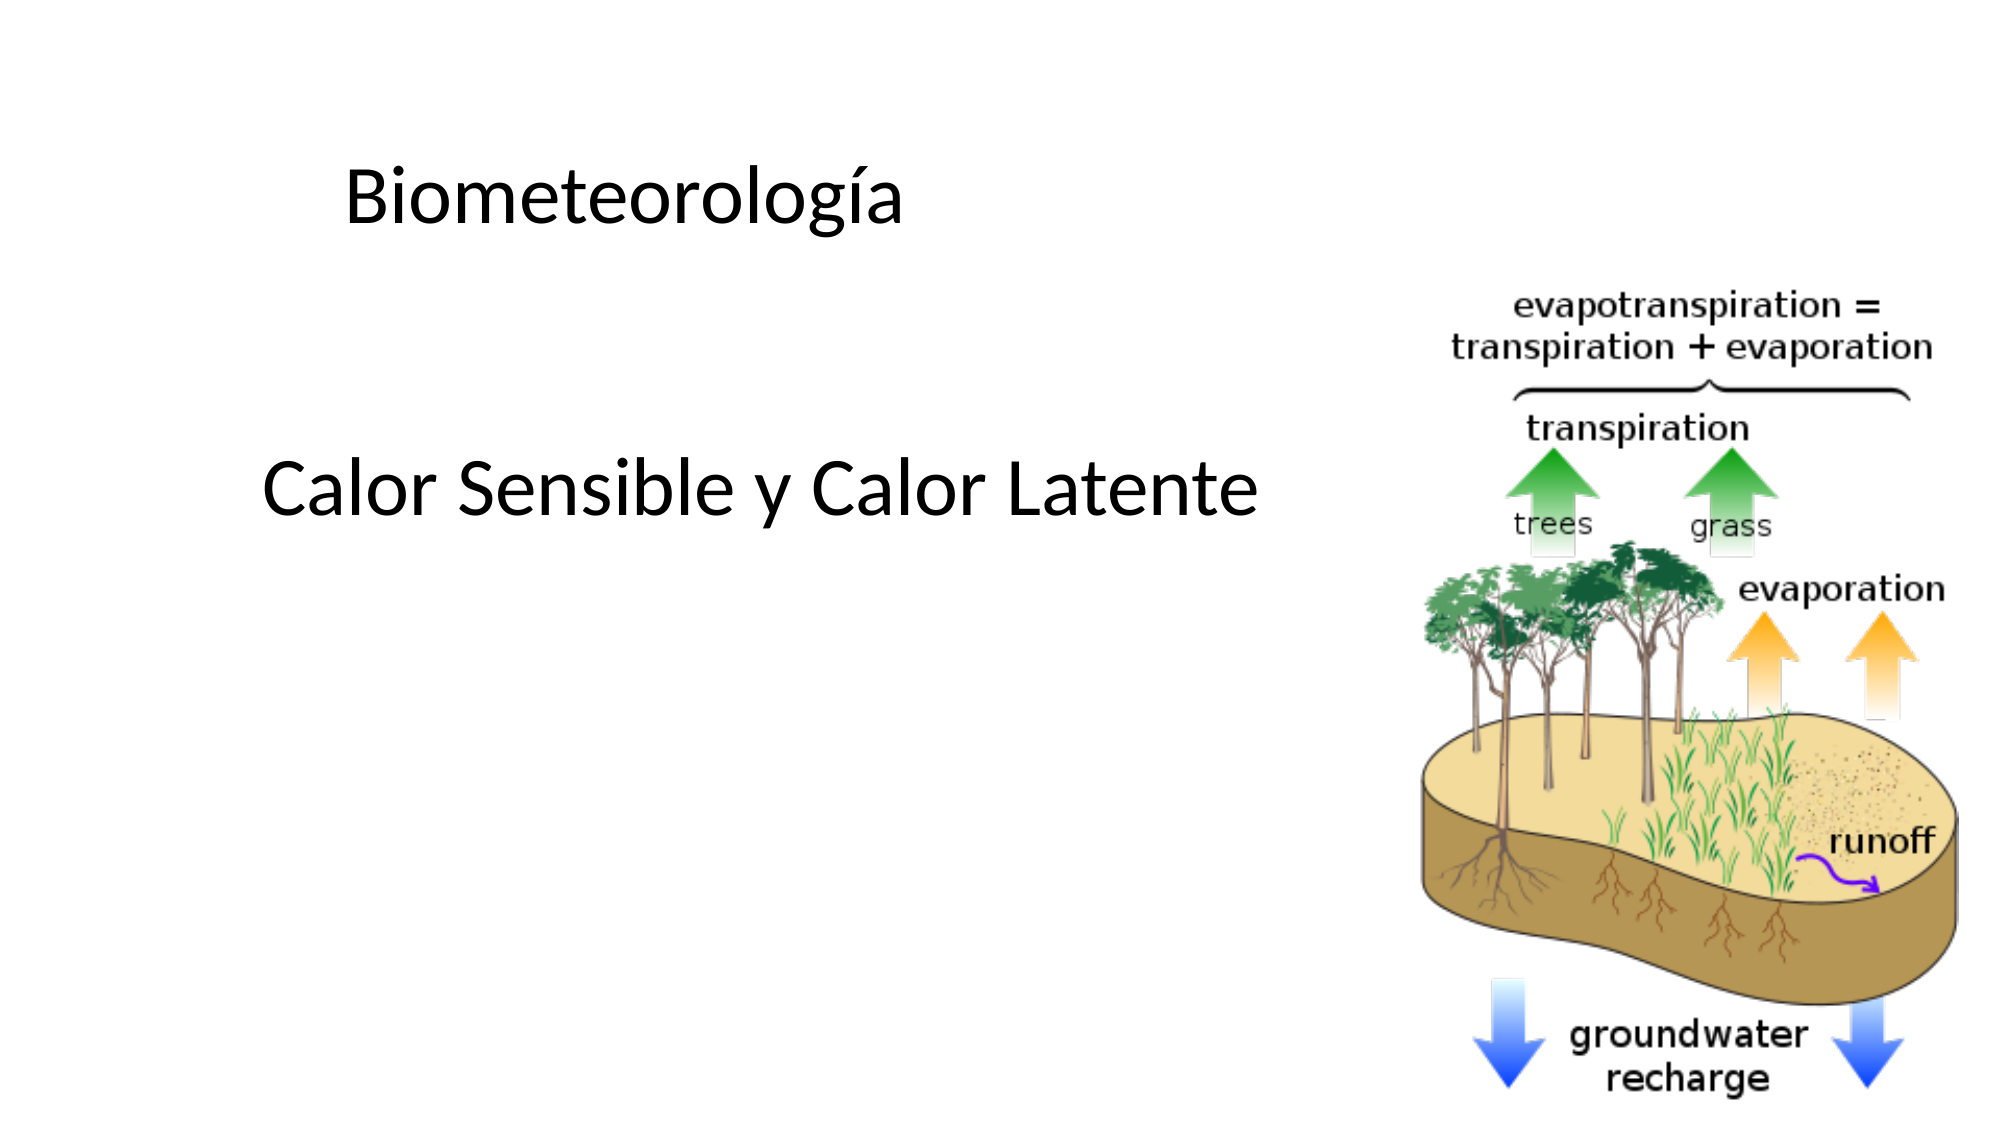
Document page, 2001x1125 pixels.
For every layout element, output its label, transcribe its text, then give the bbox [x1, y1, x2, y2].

text_box Calor Sensible y Calor Latente [247, 424, 1417, 540]
text_box Biometeorología [329, 133, 1170, 248]
picture [1417, 278, 1959, 1102]
